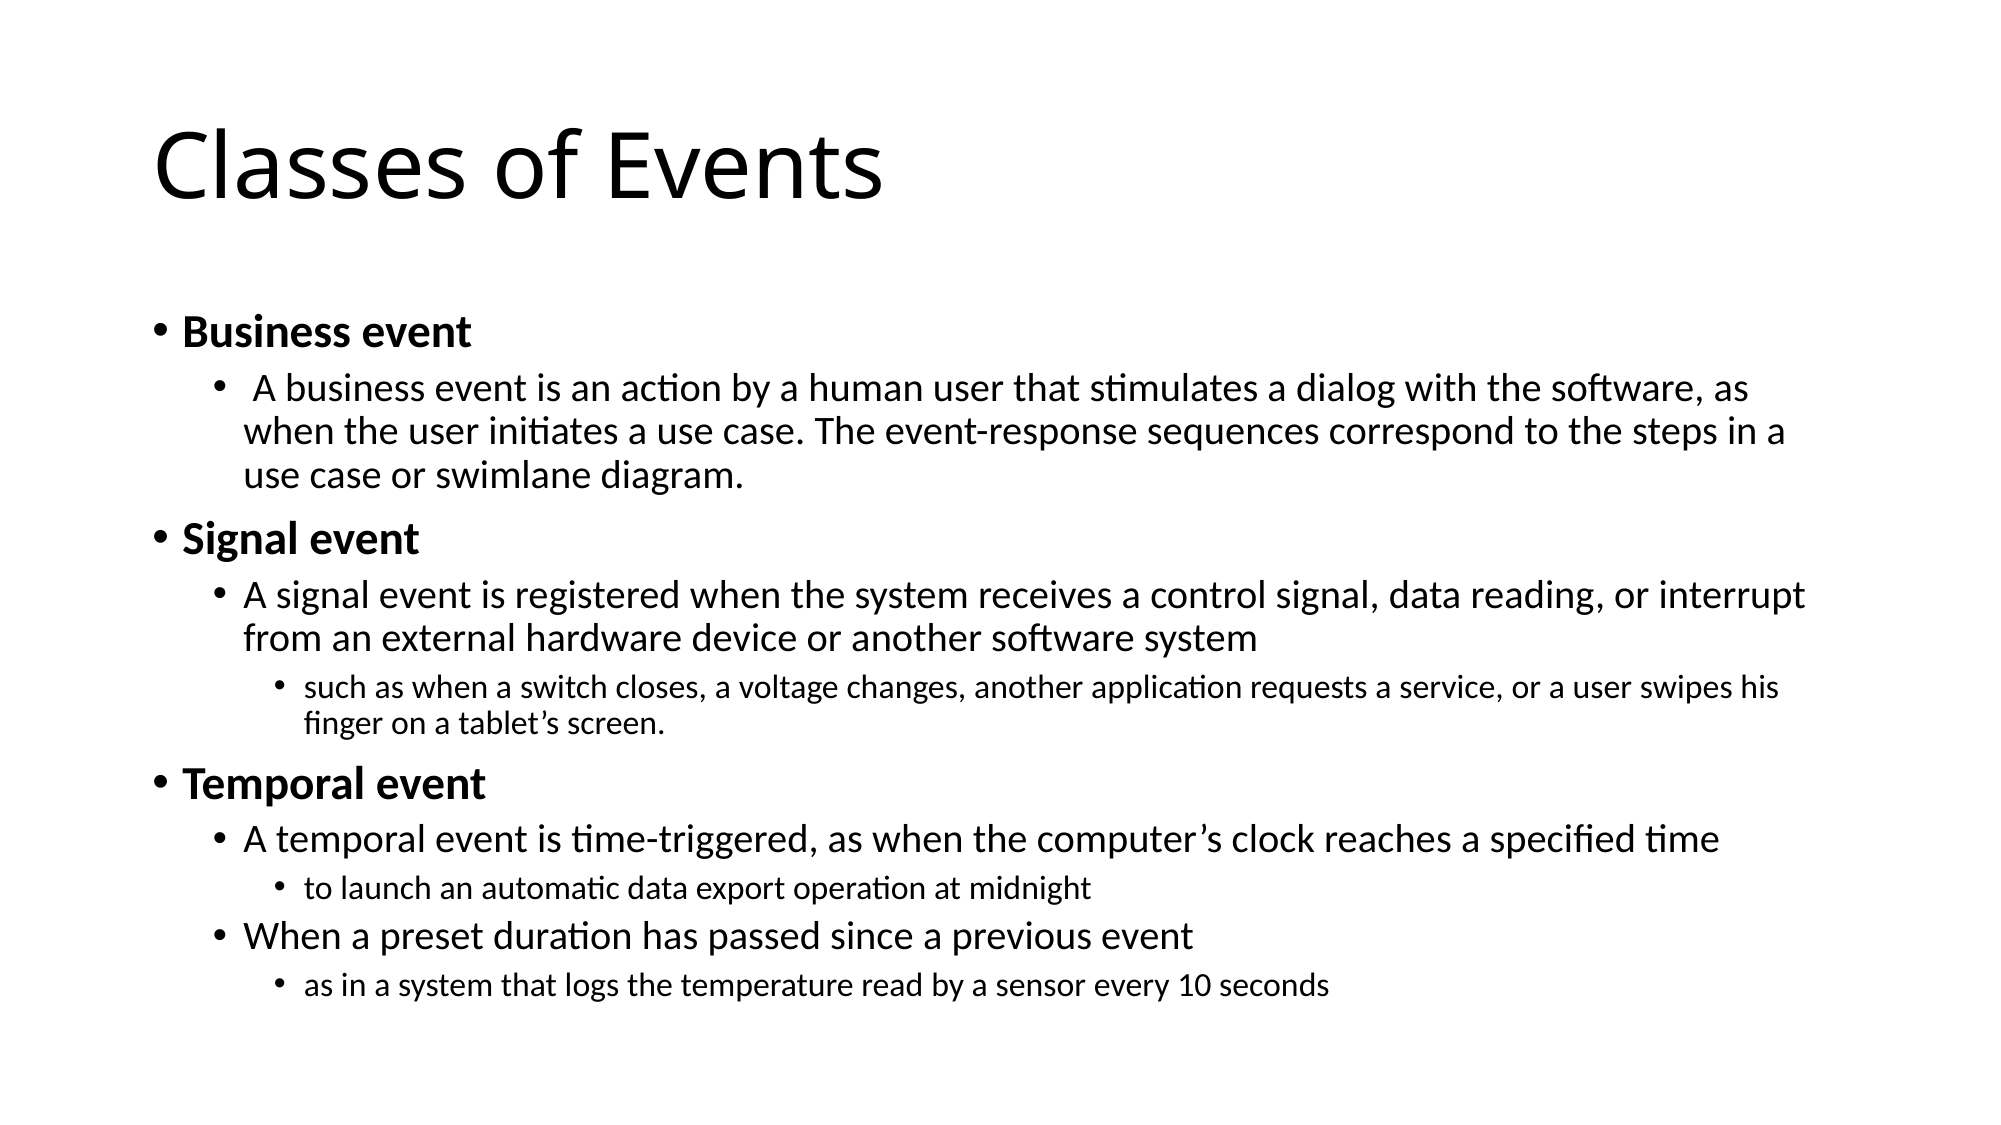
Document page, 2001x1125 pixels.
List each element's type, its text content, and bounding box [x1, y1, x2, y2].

text_box Business event A business event is an action by a human user that stimulates a dialog with the software, as when the user initiates a use case. The event-response sequences correspond to the steps in a use case or swimlane diagram. Signal event A signal event is registered when the system receives a control signal, data reading, or interrupt from an external hardware device or another software system such as when a switch closes, a voltage changes, another application requests a service, or a user swipes his finger on a tablet’s screen. Temporal event A temporal event is time-triggered, as when the computer’s clock reaches a specified time to launch an automatic data export operation at midnight When a preset duration has passed since a previous event as in a system that logs the temperature read by a sensor every 10 seconds [137, 299, 1863, 1014]
text_box Classes of Events [137, 59, 1863, 278]
